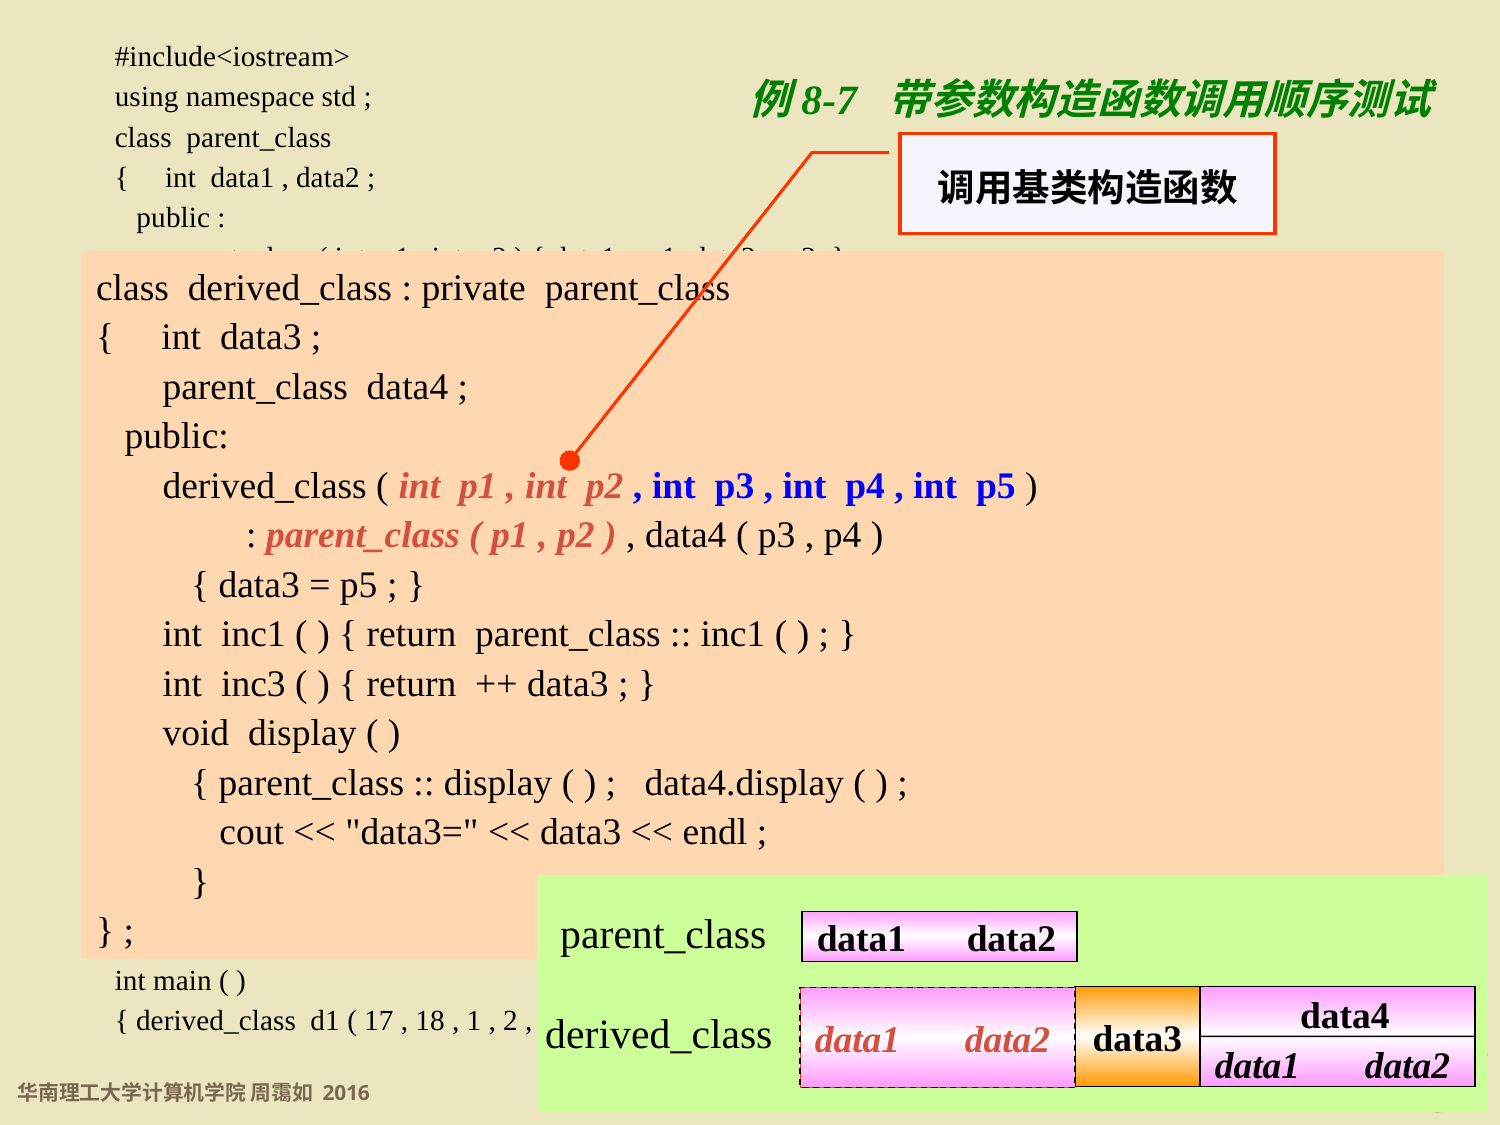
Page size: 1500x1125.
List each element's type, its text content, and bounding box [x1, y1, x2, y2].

text_box 例8-7 带参数构造函数调用顺序测试 [734, 65, 1446, 131]
text_box class derived_class : private parent_class { int data3 ; parent_class data4 ; public: derived_class ( int p1 , int p2 , int p3 , int p4 , int p5 ) : parent_class ( p1 , p2 ) , data4 ( p3 , p4 ) { data3 = p5 ; } int inc1 ( ) { return parent_class :: inc1 ( ) ; } int inc3 ( ) { return ++ data3 ; } void display ( ) { parent_class :: display ( ) ; data4.display ( ) ; cout << "data3=" << data3 << endl ; } } ; [81, 250, 1444, 959]
text_box #include<iostream> using namespace std ; class parent_class { int data1 , data2 ; public : parent_class ( int p1 , int p2 ) { data1 = p1; data2 = p2; } int inc1 () { return ++ data1; } int inc2 () { return ++ data2 ; } void display () {cout << "data1=" << data1 << " , data2=" << data2 << endl ; } }; class derived_class : private parent_class { int data3 ; parent_class data4 ; public: derived_class ( int p1 , int p2 , int p3 , int p4 , int p5 ): parent_class ( p1 , p2 ) , data4 ( p3 , p4 ) { data3 = p5 ; } int inc1 ( ) { return parent_class :: inc1 ( ) ; } int inc3 ( ) { return ++ data3 ; } void display ( ) { parent_class :: display ( ) ; data4.display ( ) ; cout << "data3=" << data3 << endl ; } } ; int main ( ) { derived_class d1 ( 17 , 18 , 1 , 2 , -5 ) ; d1 . inc1 ( ) ; d1 . display ( ) ; } [99, 24, 1413, 250]
text_box #include<iostream> using namespace std ; class parent_class { int data1 , data2 ; public : parent_class ( int p1 , int p2 ) { data1 = p1; data2 = p2; } int inc1 () { return ++ data1; } int inc2 () { return ++ data2 ; } void display () {cout << "data1=" << data1 << " , data2=" << data2 << endl ; } }; class derived_class : private parent_class { int data3 ; parent_class data4 ; public: derived_class ( int p1 , int p2 , int p3 , int p4 , int p5 ): parent_class ( p1 , p2 ) , data4 ( p3 , p4 ) { data3 = p5 ; } int inc1 ( ) { return parent_class :: inc1 ( ) ; } int inc3 ( ) { return ++ data3 ; } void display ( ) { parent_class :: display ( ) ; data4.display ( ) ; cout << "data3=" << data3 << endl ; } } ; int main ( ) { derived_class d1 ( 17 , 18 , 1 , 2 , -5 ) ; d1 . inc1 ( ) ; d1 . display ( ) ; } [99, 959, 525, 1044]
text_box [530, 874, 1488, 1113]
text_box 调用基类构造函数 [559, 275, 716, 471]
picture [1375, 1113, 1488, 1124]
title 8.3 基类的初始化 [137, 87, 1375, 275]
